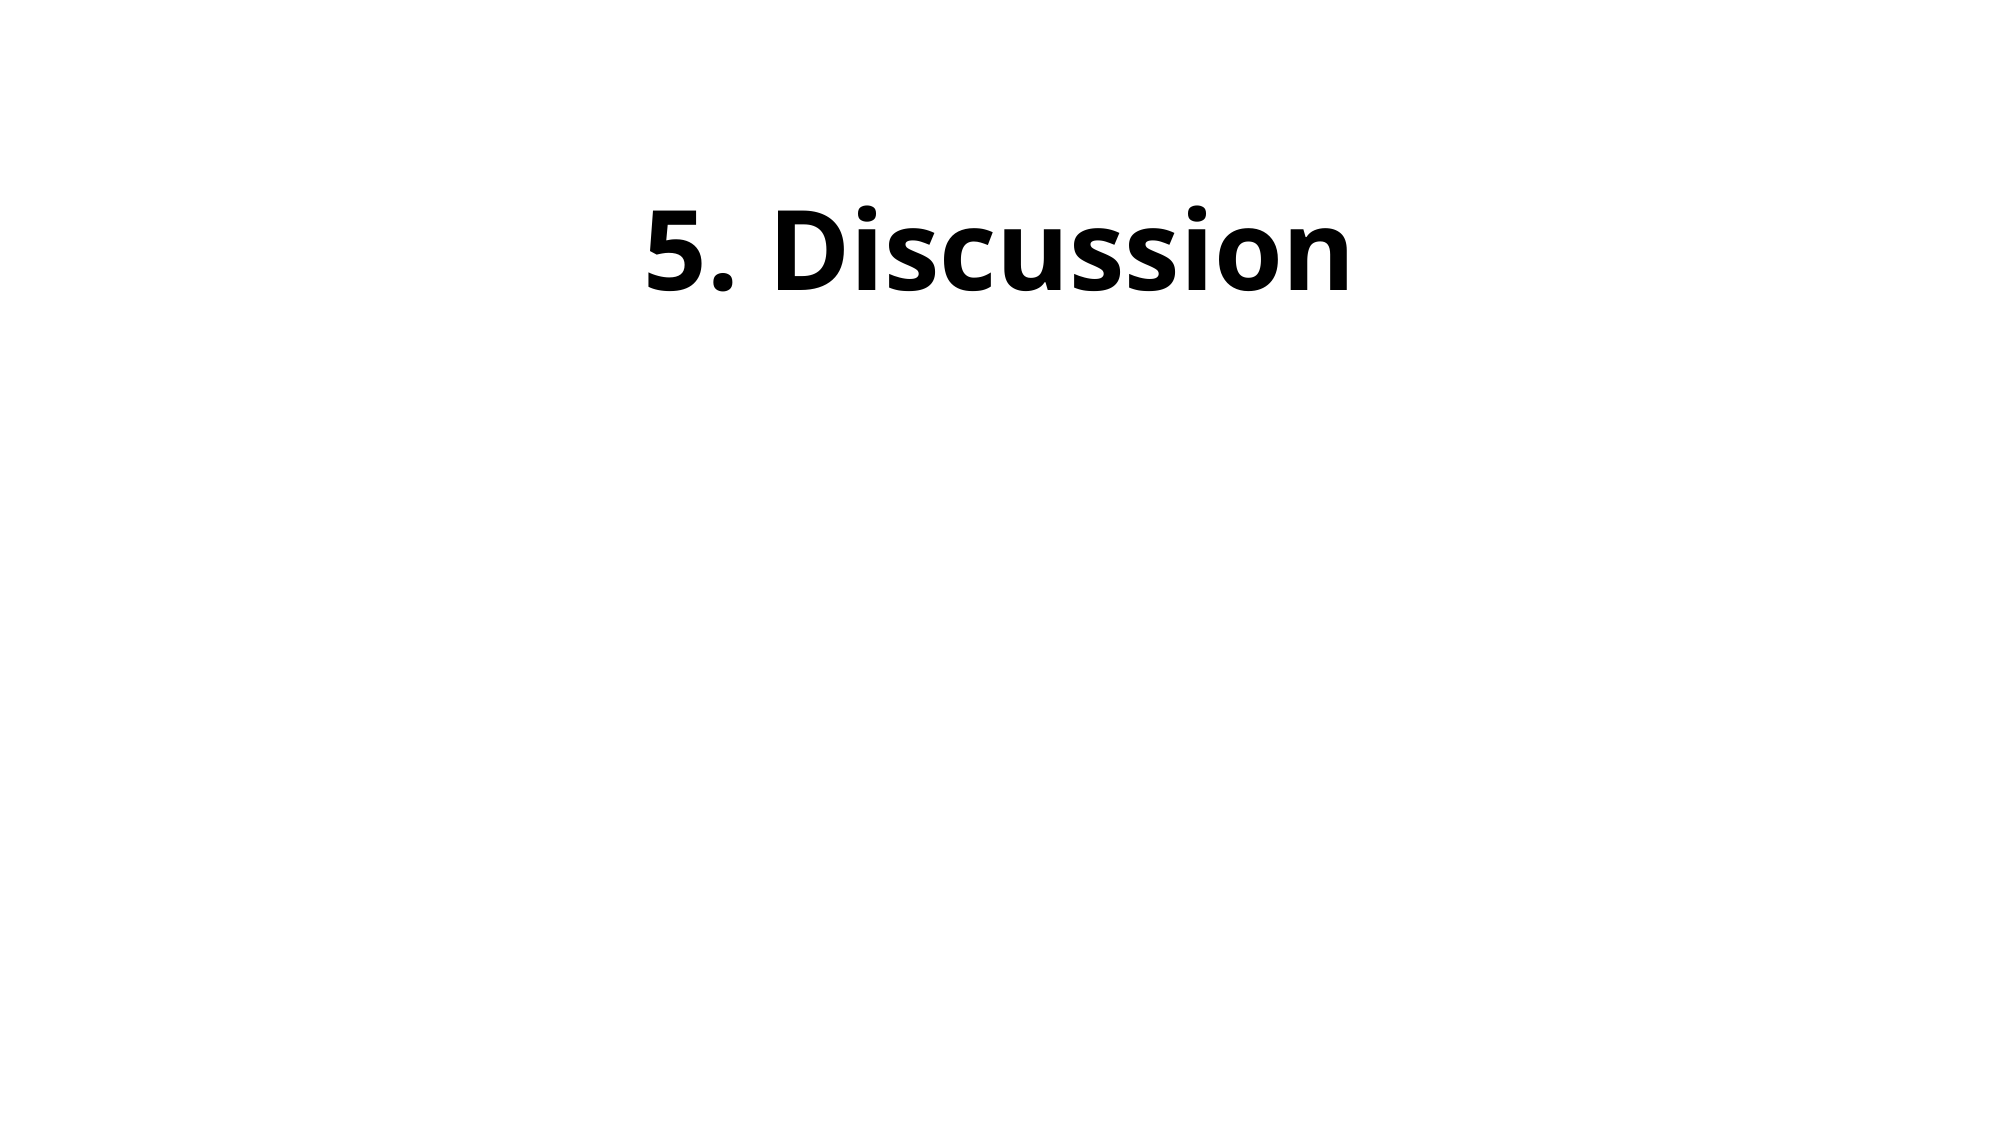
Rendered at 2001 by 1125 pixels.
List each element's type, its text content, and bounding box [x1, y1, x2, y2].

title 5. Discussion [249, 184, 1750, 576]
